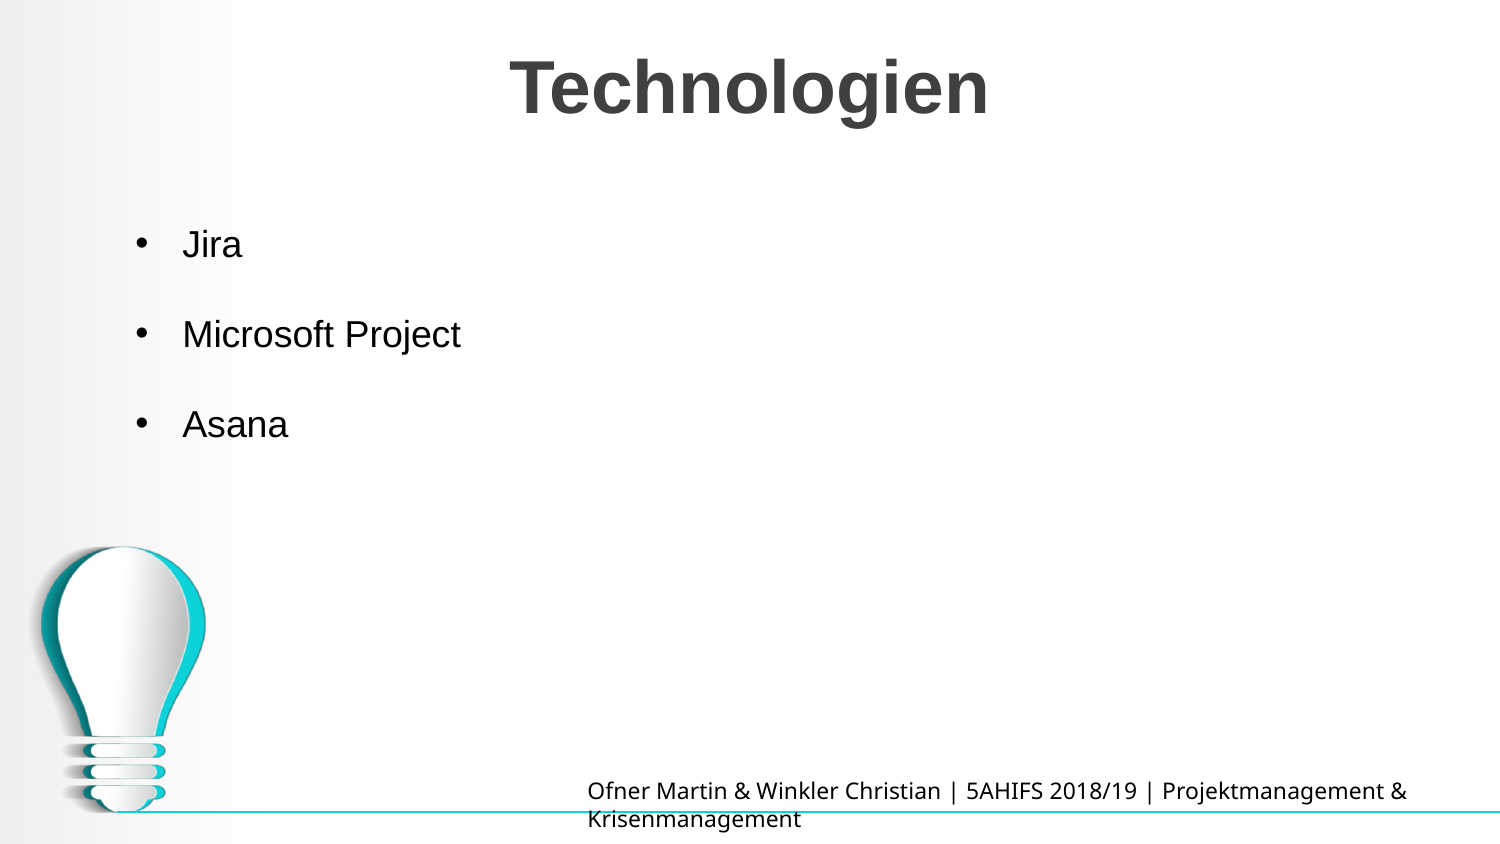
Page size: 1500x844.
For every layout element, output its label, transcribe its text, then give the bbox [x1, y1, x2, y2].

text_box Jira Microsoft Project Asana [120, 167, 1243, 453]
title Technologien [129, 20, 1371, 148]
picture [27, 546, 206, 813]
